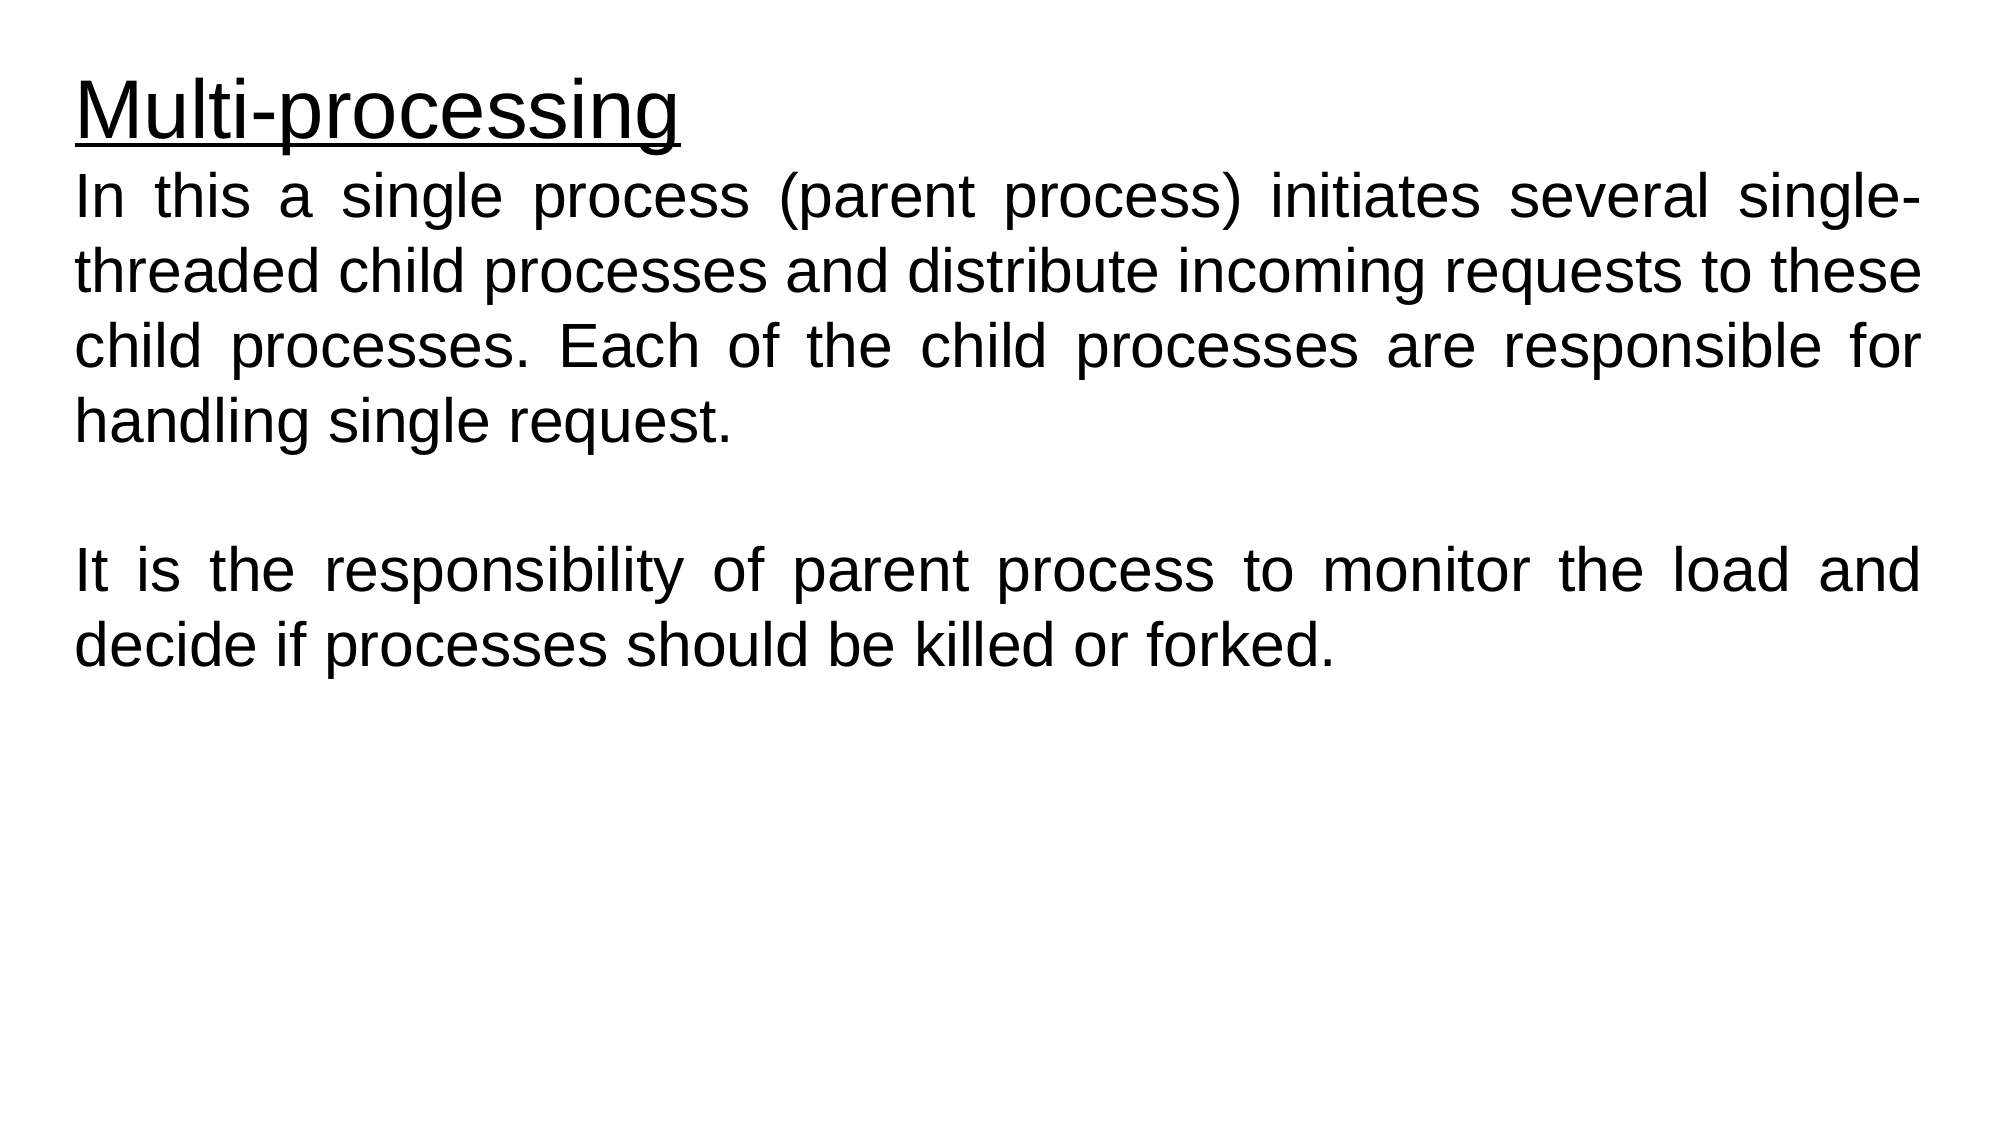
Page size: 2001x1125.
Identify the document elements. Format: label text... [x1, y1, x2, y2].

text_box Multi-processing In this a single process (parent process) initiates several single-threaded child processes and distribute incoming requests to these child processes. Each of the child processes are responsible for handling single request. It is the responsibility of parent process to monitor the load and decide if processes should be killed or forked. [60, 47, 1940, 687]
